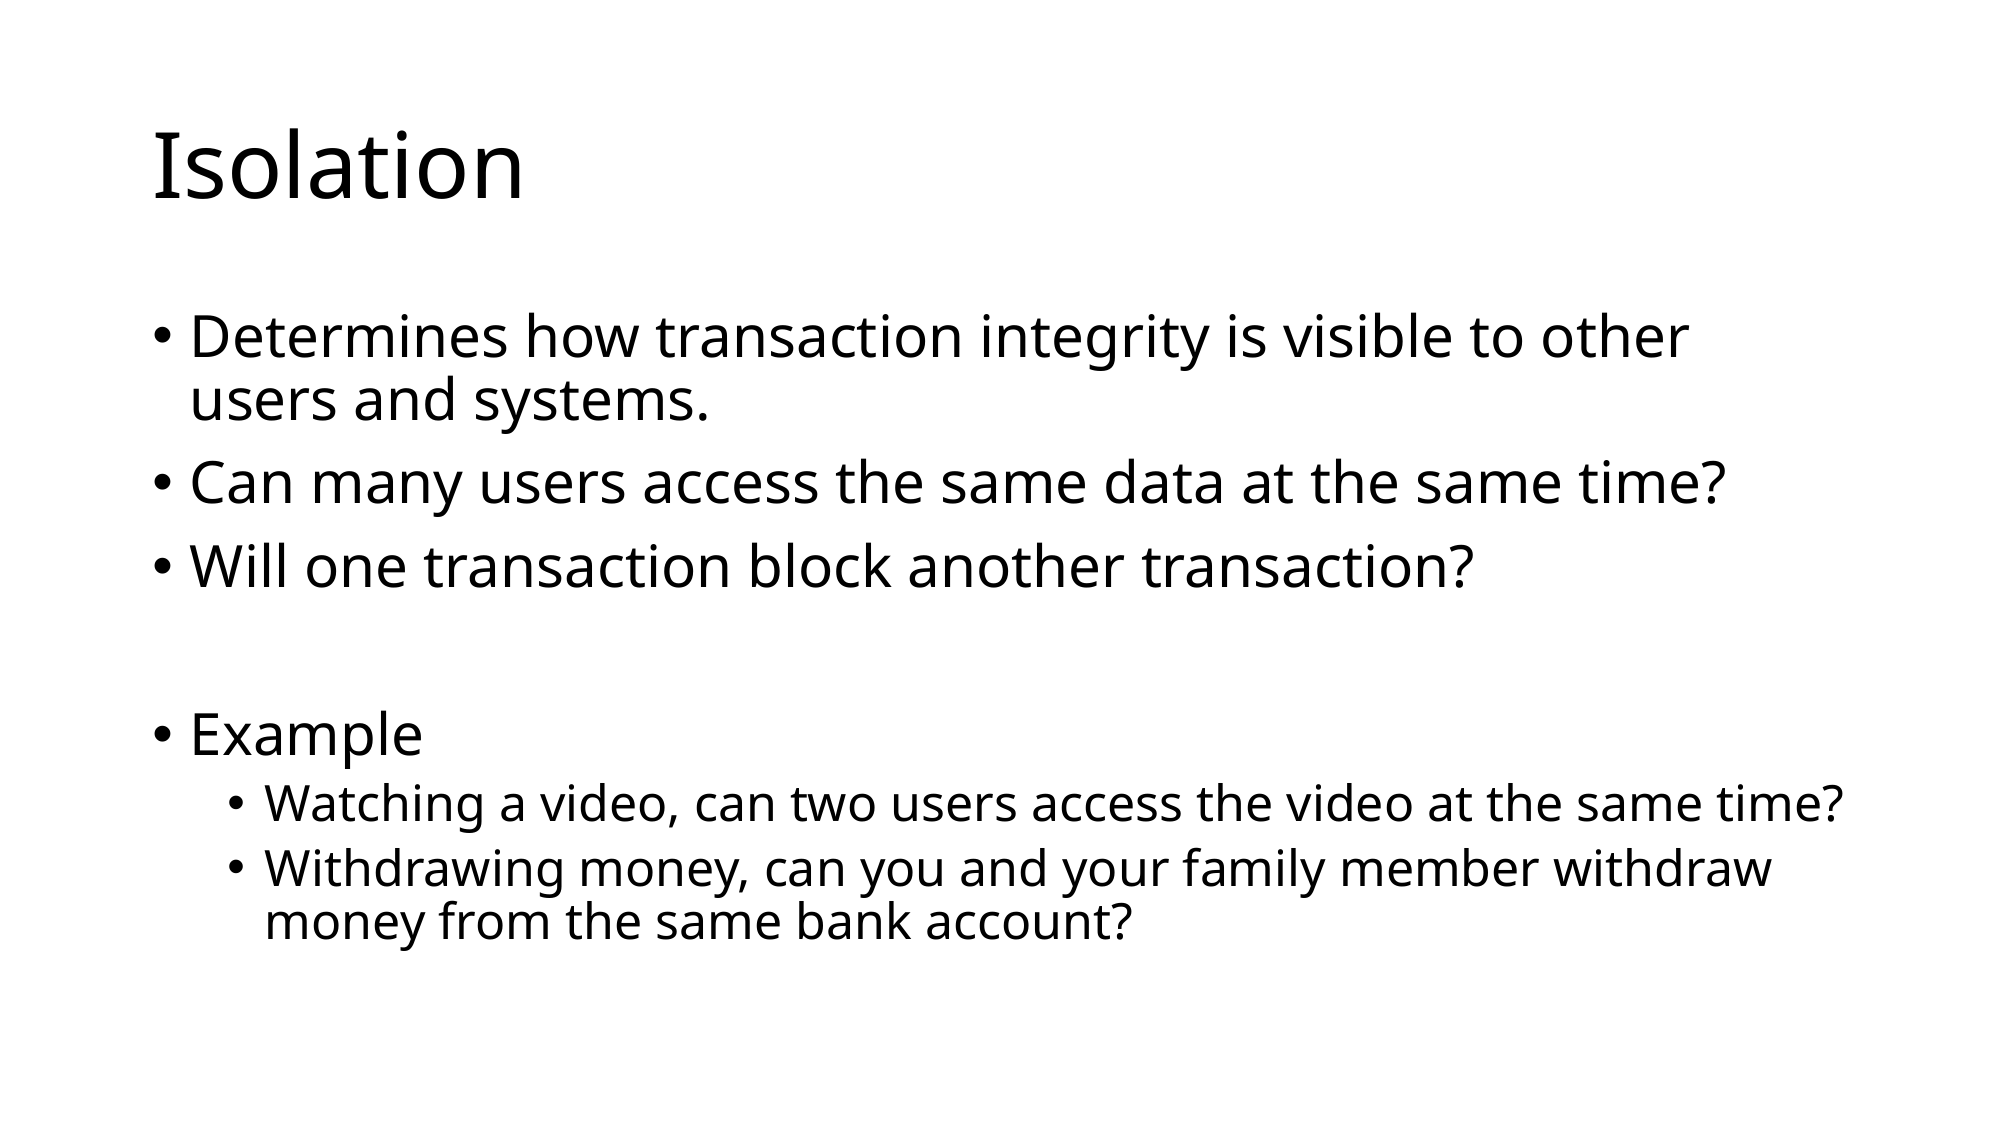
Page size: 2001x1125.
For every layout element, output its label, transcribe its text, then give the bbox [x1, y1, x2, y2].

list Determines how transaction integrity is visible to other users and systems. Can many users access the same data at the same time? Will one transaction block another transaction? Example Watching a video, can two users access the video at the same time? Withdrawing money, can you and your family member withdraw money from the same bank account? [137, 299, 1863, 1014]
title Isolation [137, 59, 1863, 278]
